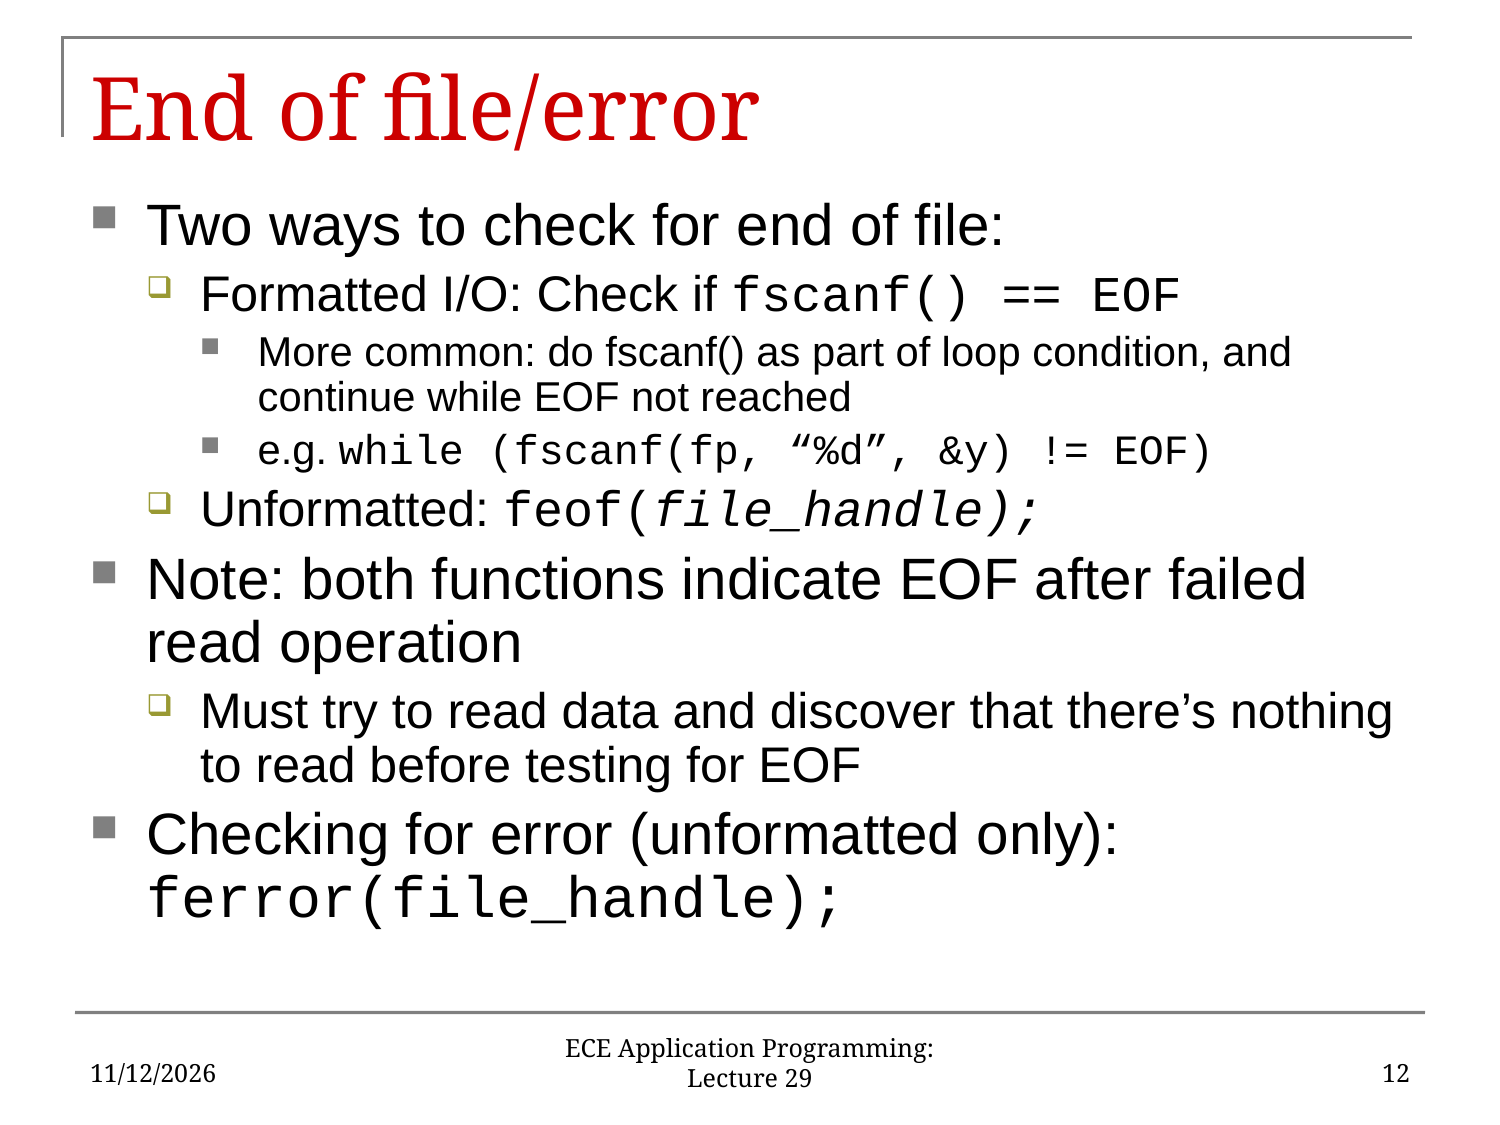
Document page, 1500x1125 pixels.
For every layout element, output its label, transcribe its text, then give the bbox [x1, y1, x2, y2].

slide_number 12 [1074, 1023, 1426, 1100]
title End of file/error [75, 45, 1425, 163]
list Two ways to check for end of file: Formatted I/O: Check if fscanf() == EOF More common: do fscanf() as part of loop condition, and continue while EOF not reached e.g. while (fscanf(fp, “%d”, &y) != EOF) Unformatted: feof(file_handle); Note: both functions indicate EOF after failed read operation Must try to read data and discover that there’s nothing to read before testing for EOF Checking for error (unformatted only): ferror(file_handle); [75, 187, 1425, 1006]
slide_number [74, 1023, 426, 1100]
footer ECE Application Programming: Lecture 29 [512, 1024, 988, 1101]
